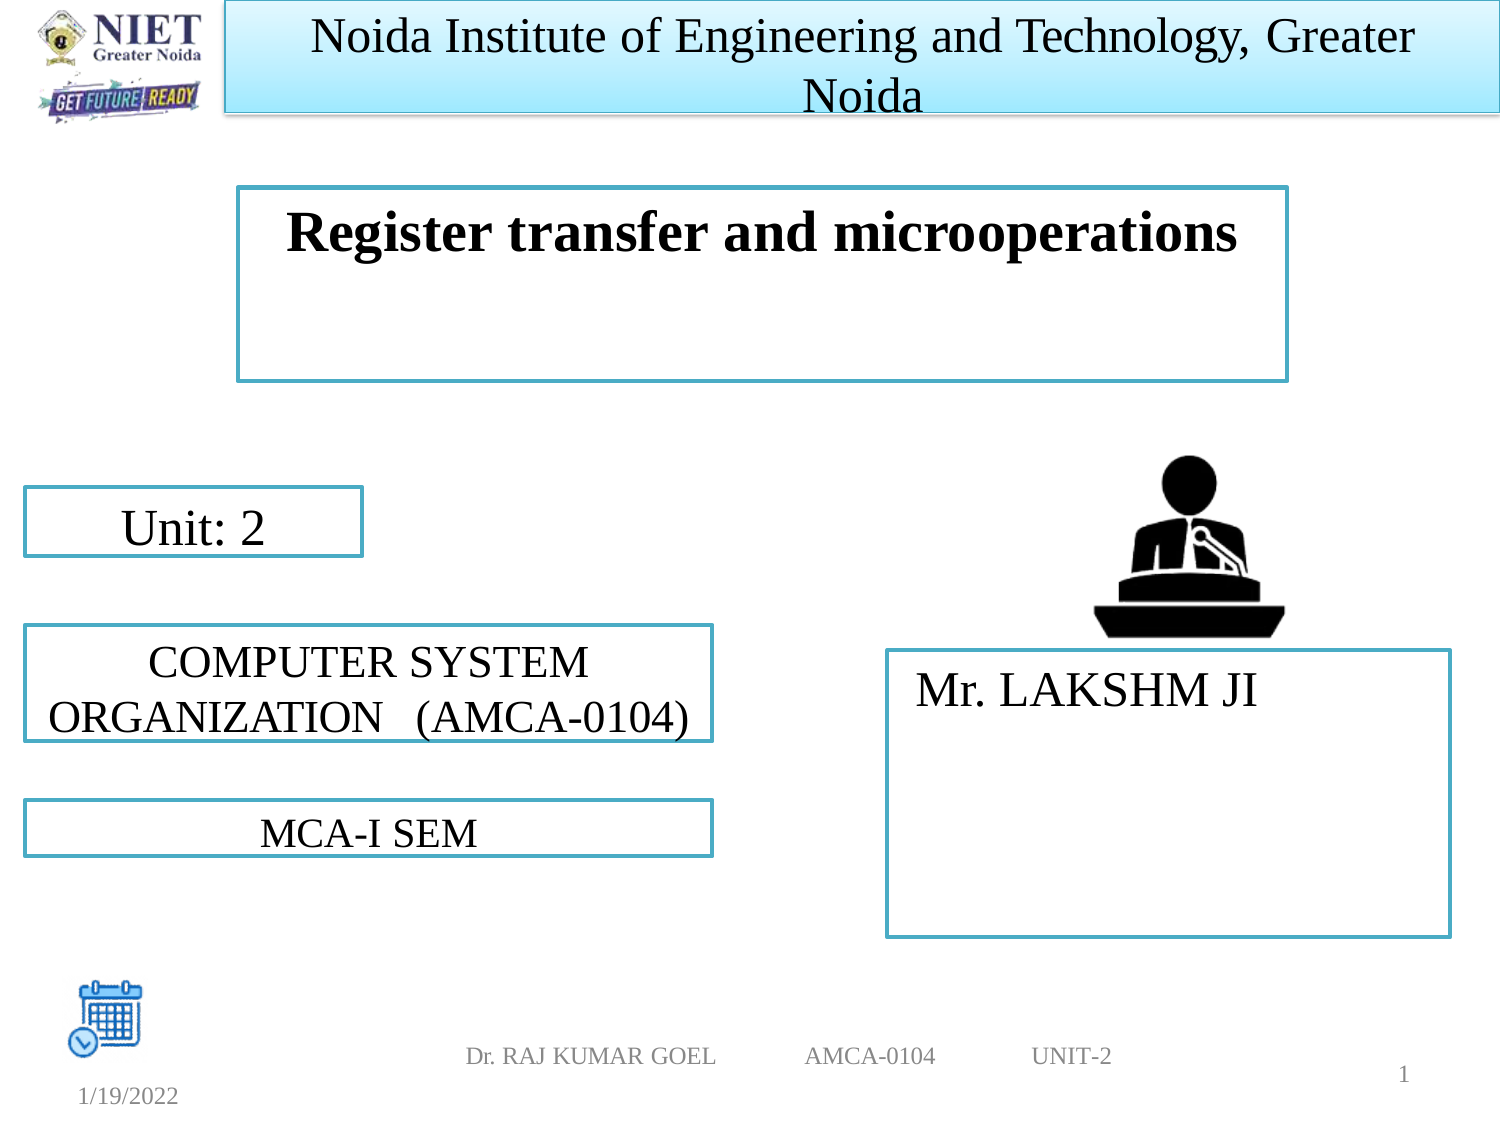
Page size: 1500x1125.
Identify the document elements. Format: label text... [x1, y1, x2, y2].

text_box MCA-I SEM [24, 800, 713, 857]
text_box [887, 649, 1450, 938]
text_box AMCA-0104 [802, 1037, 939, 1070]
picture [0, 0, 238, 135]
text_box UNIT-2 [1029, 1037, 1113, 1070]
picture [1062, 424, 1313, 676]
text_box Dr. RAJ KUMAR GOEL [463, 1037, 722, 1070]
text_box Mr. LAKSHM JI [913, 654, 1427, 717]
picture [62, 974, 151, 1063]
text_box 1 [1395, 1055, 1413, 1087]
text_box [218, 0, 1500, 158]
text_box 1/19/2022 [75, 1077, 182, 1110]
text_box Unit: 2 [24, 487, 363, 557]
title Register transfer and microoperations [237, 187, 1288, 382]
text_box COMPUTER SYSTEM ORGANIZATION (AMCA-0104) [24, 624, 713, 742]
